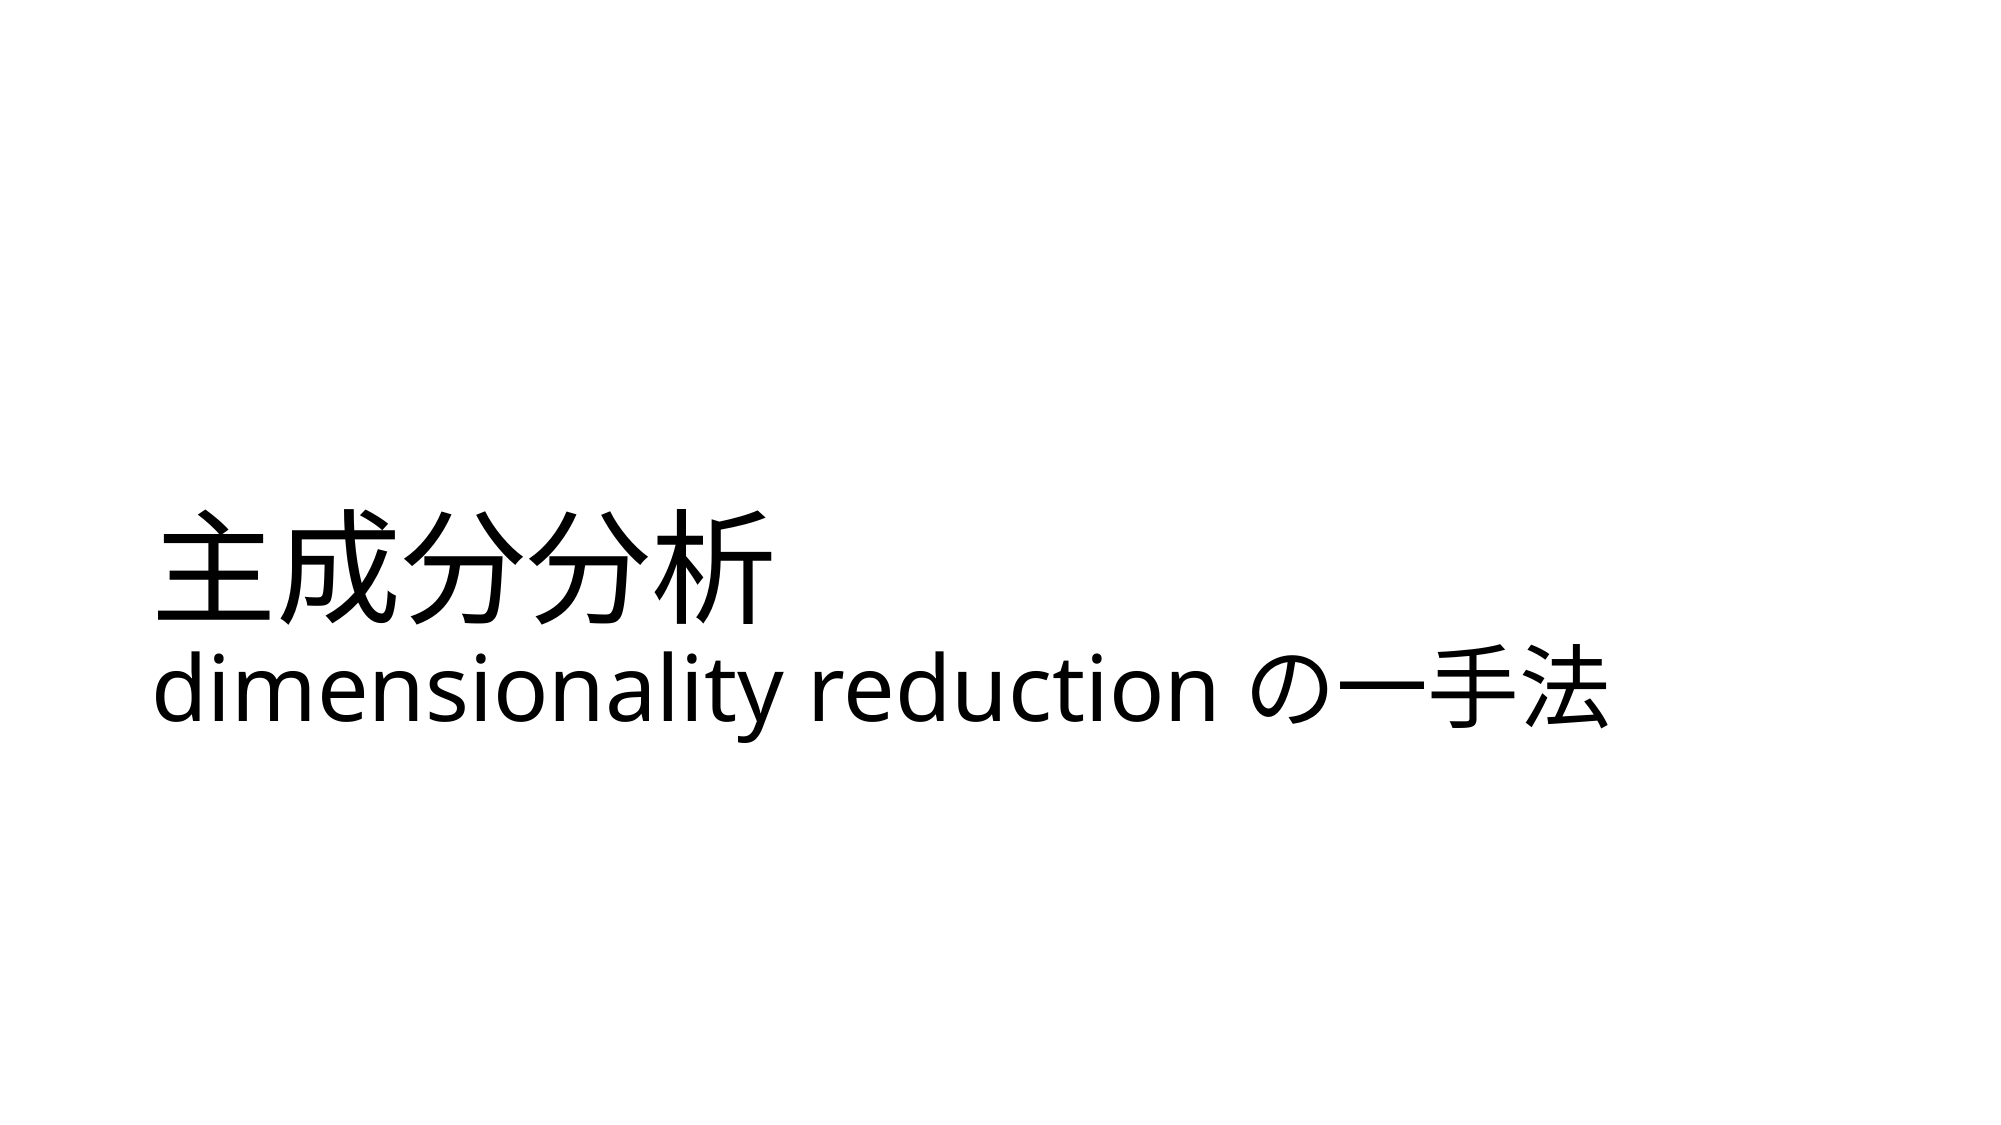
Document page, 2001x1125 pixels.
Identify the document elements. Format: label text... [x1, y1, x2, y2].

title 主成分分析 dimensionality reductionの一手法 [136, 280, 1862, 749]
